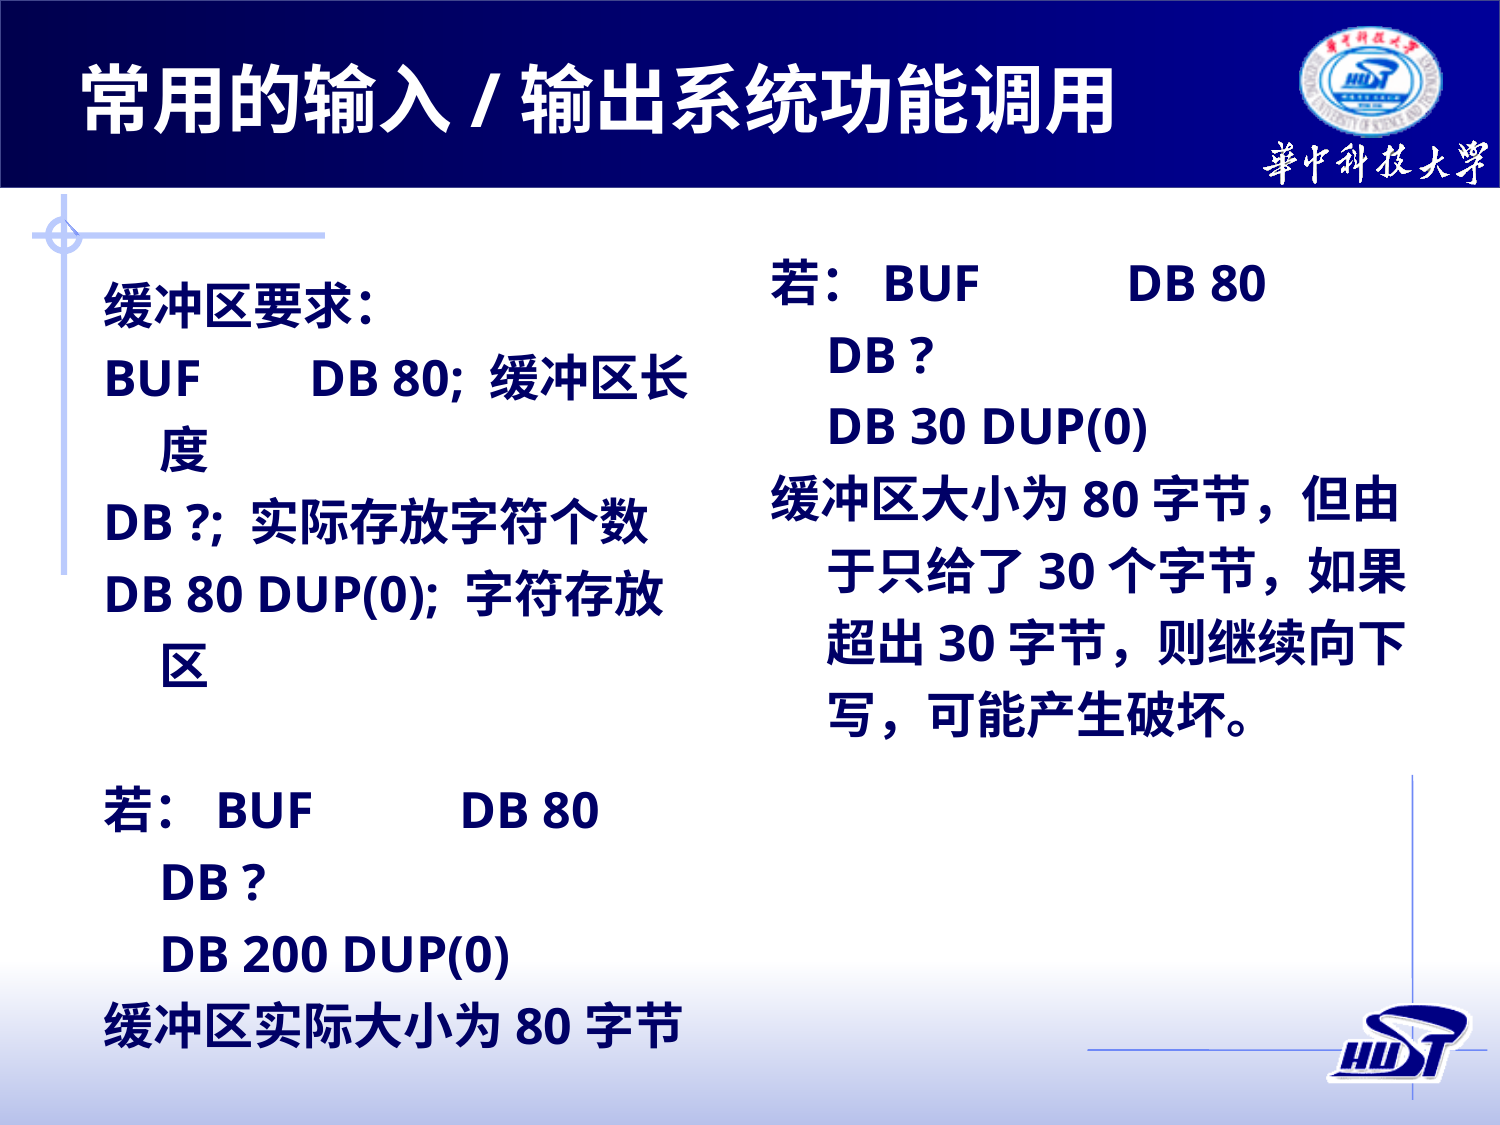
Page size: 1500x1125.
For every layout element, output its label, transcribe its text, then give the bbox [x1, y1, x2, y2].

picture [1338, 26, 1443, 138]
title 常用的输入/输出系统功能调用 [62, 12, 1338, 151]
picture [1262, 140, 1488, 185]
list 缓冲区要求： BUF DB 80; 缓冲区长度 DB ?; 实际存放字符个数 DB 80 DUP(0); 字符存放区 若：BUF DB 80 DB ? DB 200 DUP(0) 缓冲区实际大小为80字节 [88, 255, 707, 1053]
text_box 若：BUF DB 80 DB ? DB 30 DUP(0) 缓冲区大小为80字节，但由于只给了30个字节，如果超出30字节，则继续向下写，可能产生破坏。 [755, 231, 1425, 1029]
